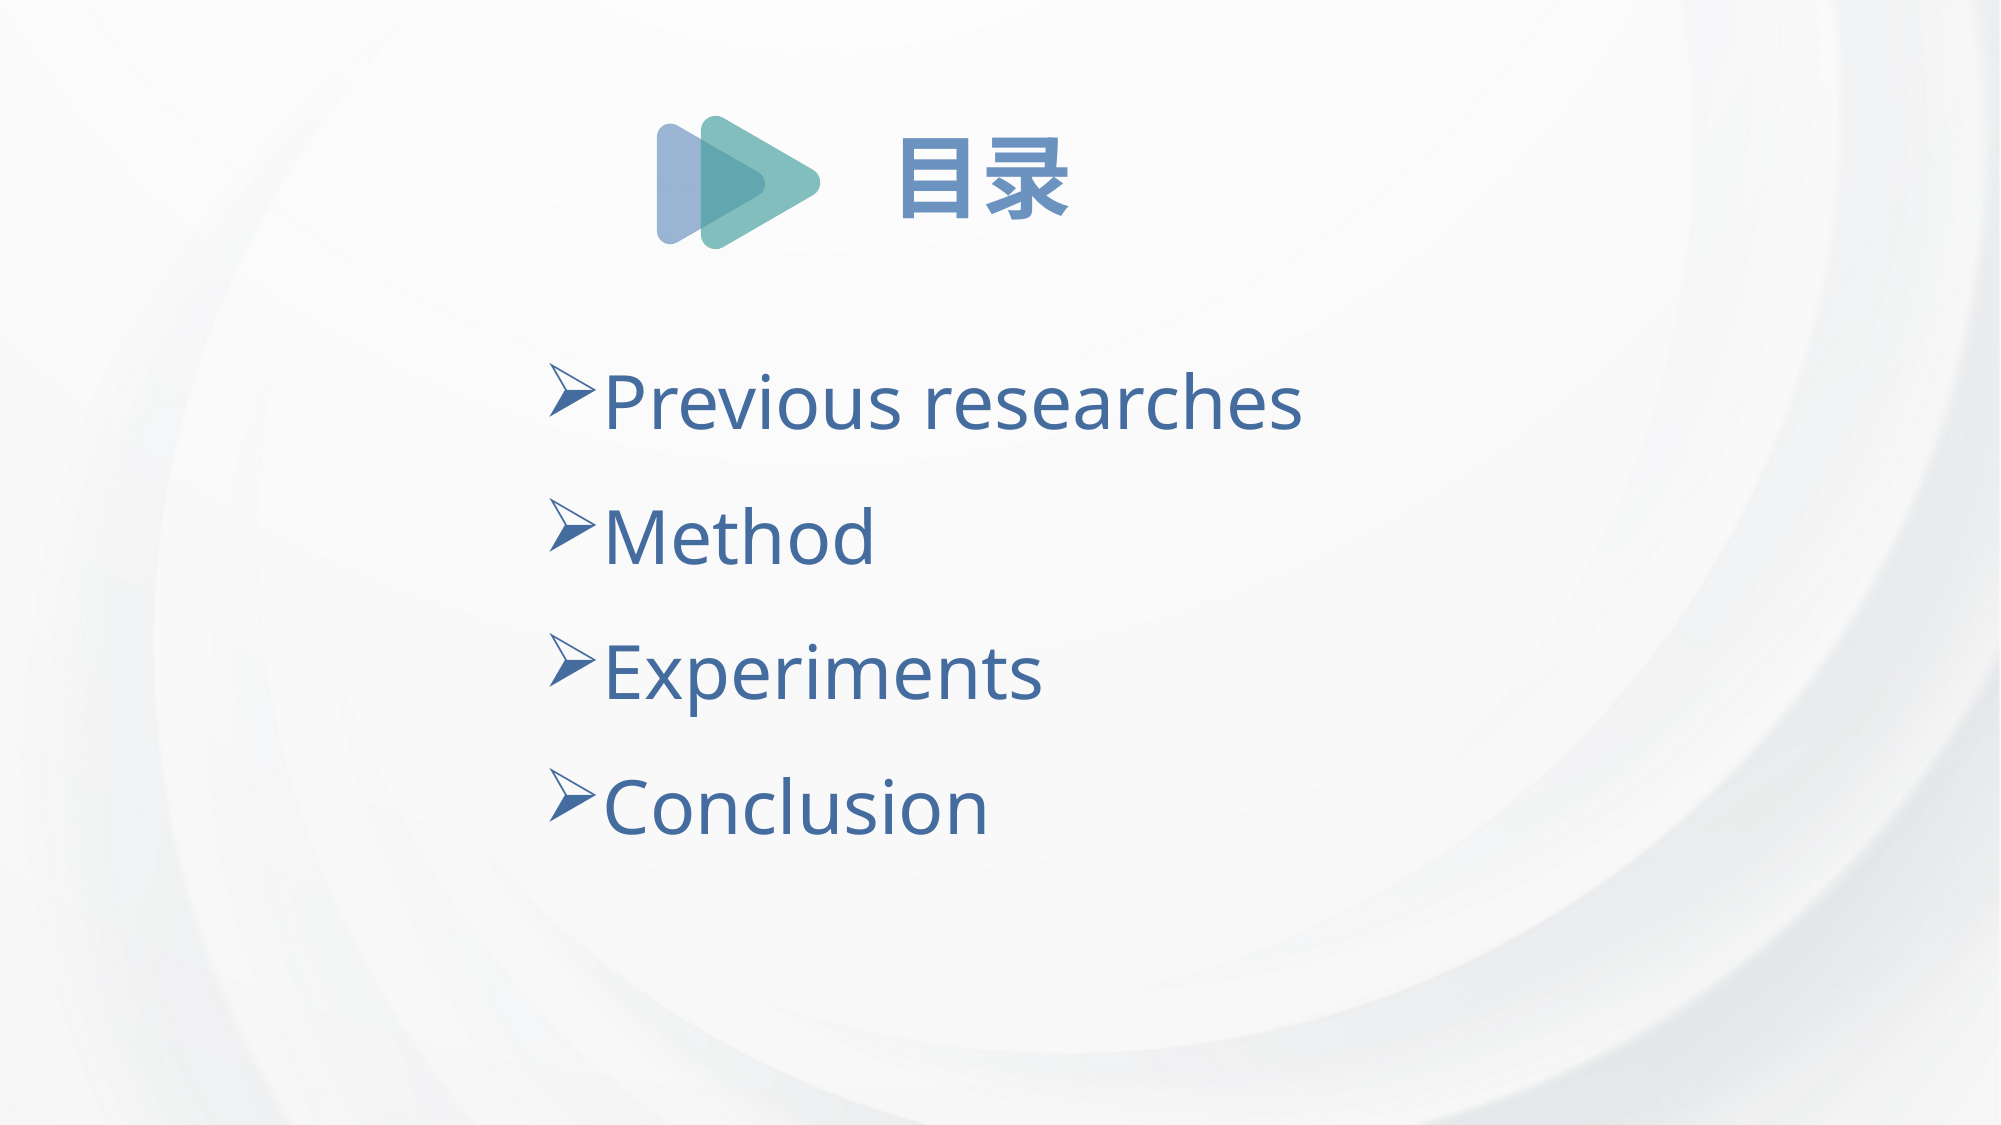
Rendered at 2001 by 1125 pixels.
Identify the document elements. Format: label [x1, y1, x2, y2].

picture [0, 0, 2000, 1125]
text_box [656, 112, 823, 253]
